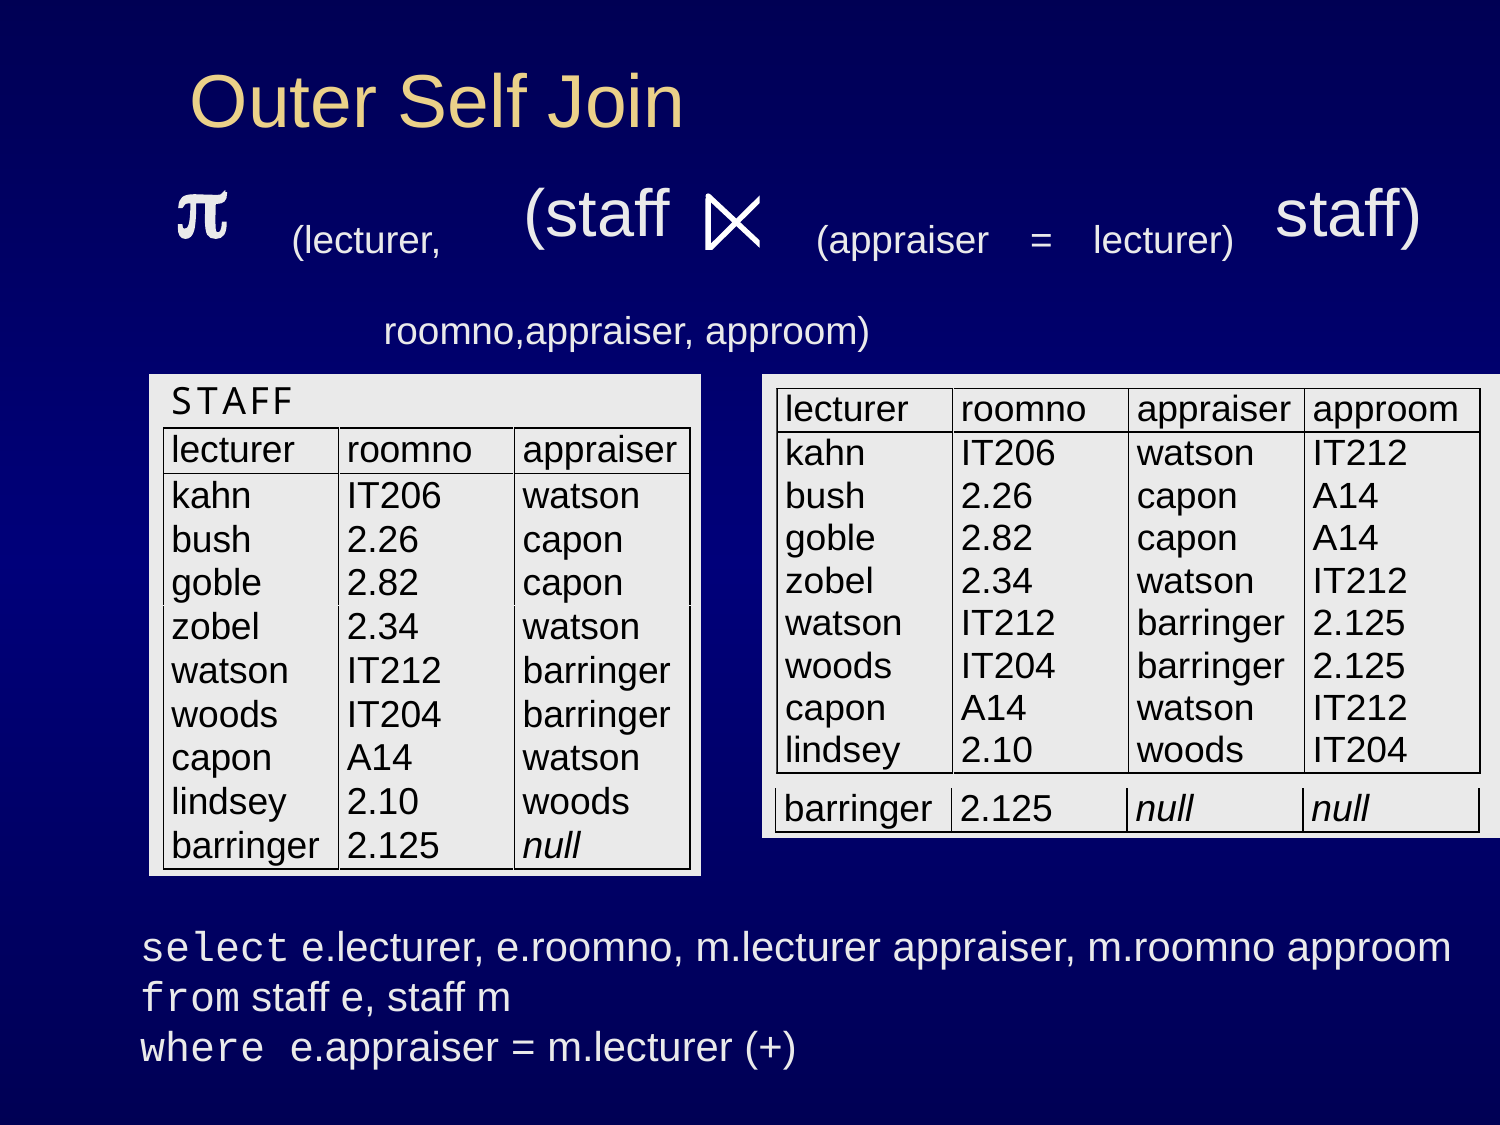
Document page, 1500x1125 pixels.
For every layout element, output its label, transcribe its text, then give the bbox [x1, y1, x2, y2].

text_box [699, 187, 760, 251]
list p (lecturer, (staff (appraiser = lecturer) staff) roomno,appraiser, approom) [162, 137, 1438, 350]
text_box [774, 787, 1500, 870]
text_box select e.lecturer, e.roomno, m.lecturer appraiser, m.roomno approom from staff e, staff m where e.appraiser = m.lecturer (+) [125, 912, 1468, 1078]
text_box [762, 374, 1500, 838]
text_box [776, 387, 1500, 785]
text_box [150, 375, 160, 875]
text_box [162, 374, 718, 905]
title Outer Self Join [174, 50, 1450, 150]
